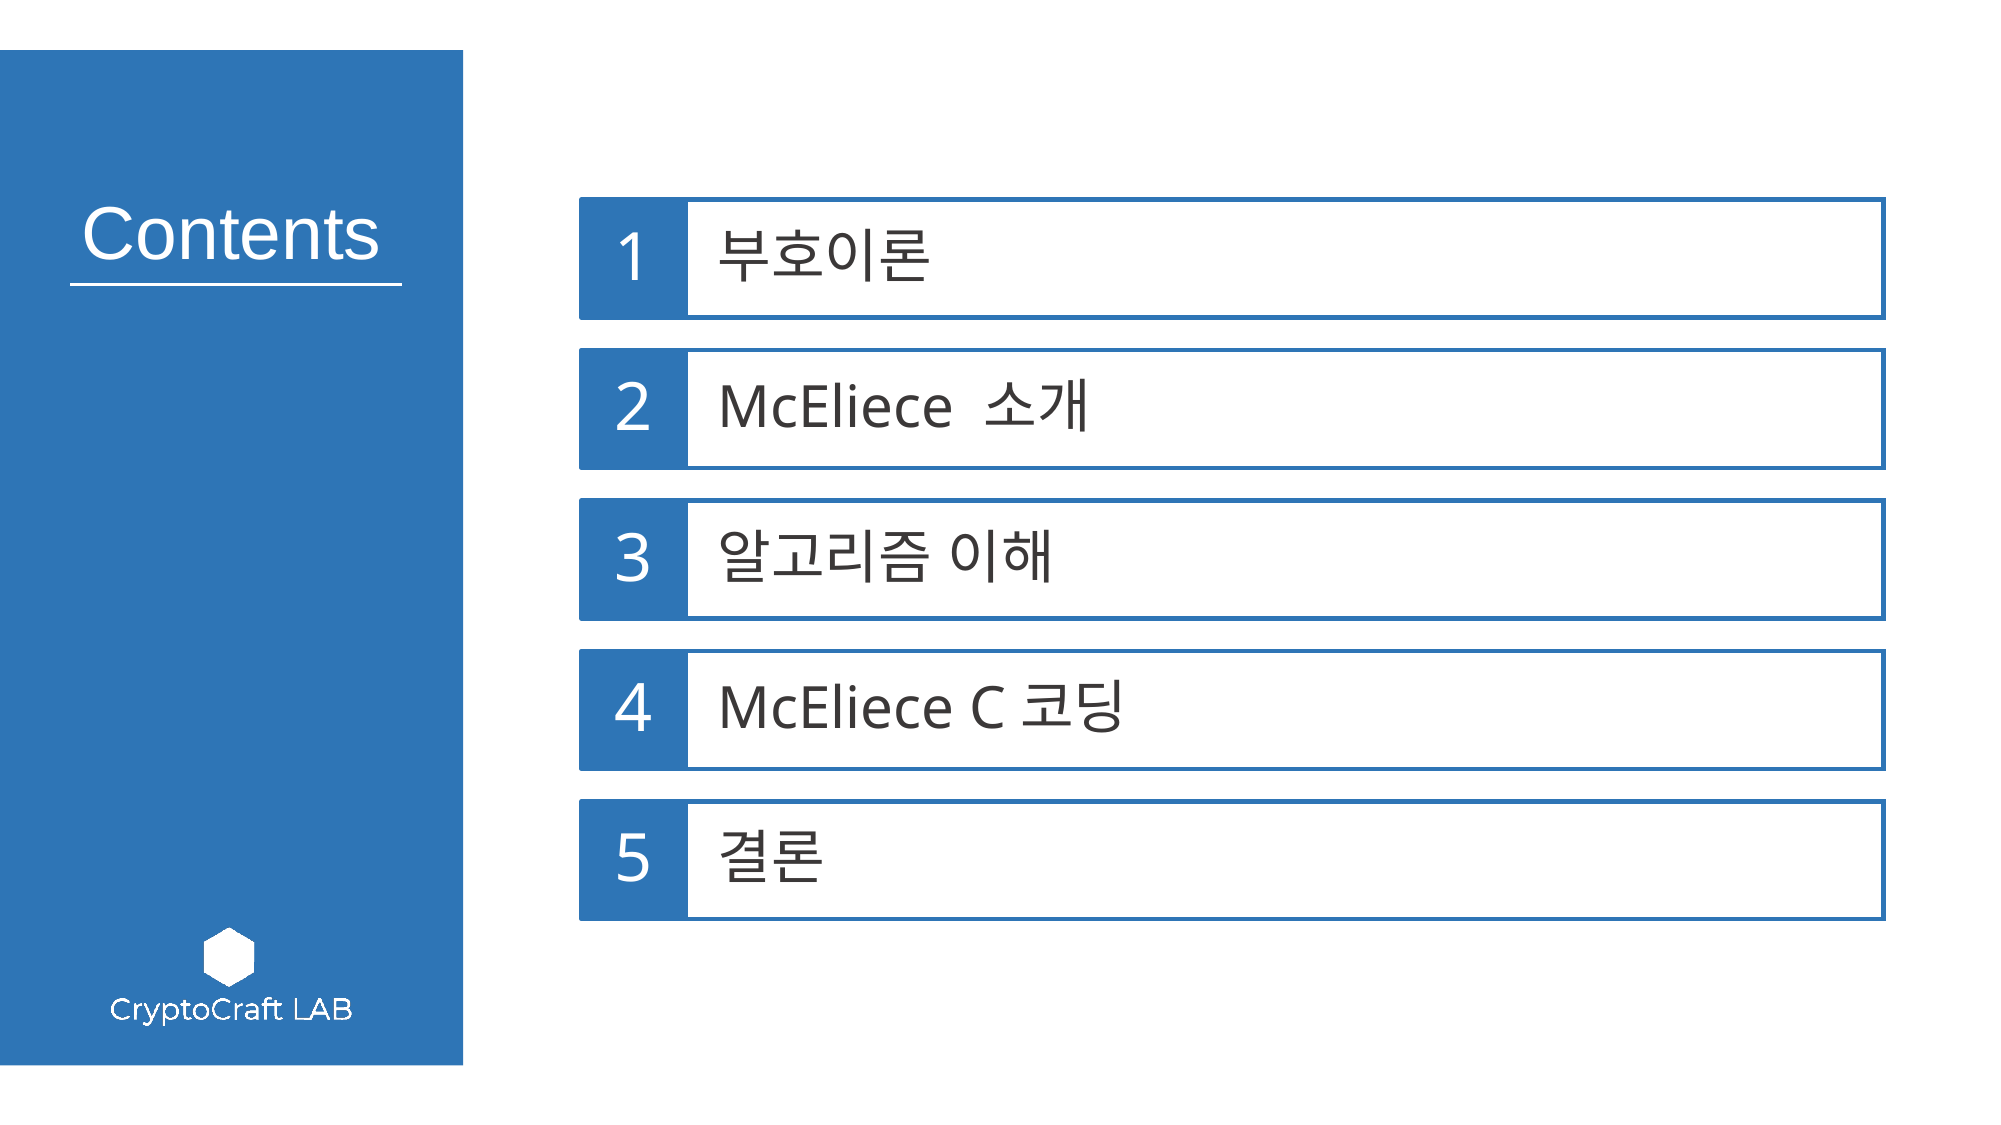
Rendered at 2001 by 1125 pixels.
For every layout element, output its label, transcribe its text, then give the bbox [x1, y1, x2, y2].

picture [91, 908, 372, 1046]
list McEliece C코딩 [700, 649, 1886, 771]
list 4 [579, 649, 688, 771]
list 5 [579, 799, 688, 921]
list 부호이론 [700, 197, 1886, 320]
list 2 [579, 348, 688, 470]
list McEliece 소개 [700, 348, 1886, 470]
list 결론 [700, 799, 1886, 921]
list 1 [579, 197, 688, 320]
list 알고리즘 이해 [700, 498, 1886, 621]
list 3 [579, 498, 688, 621]
